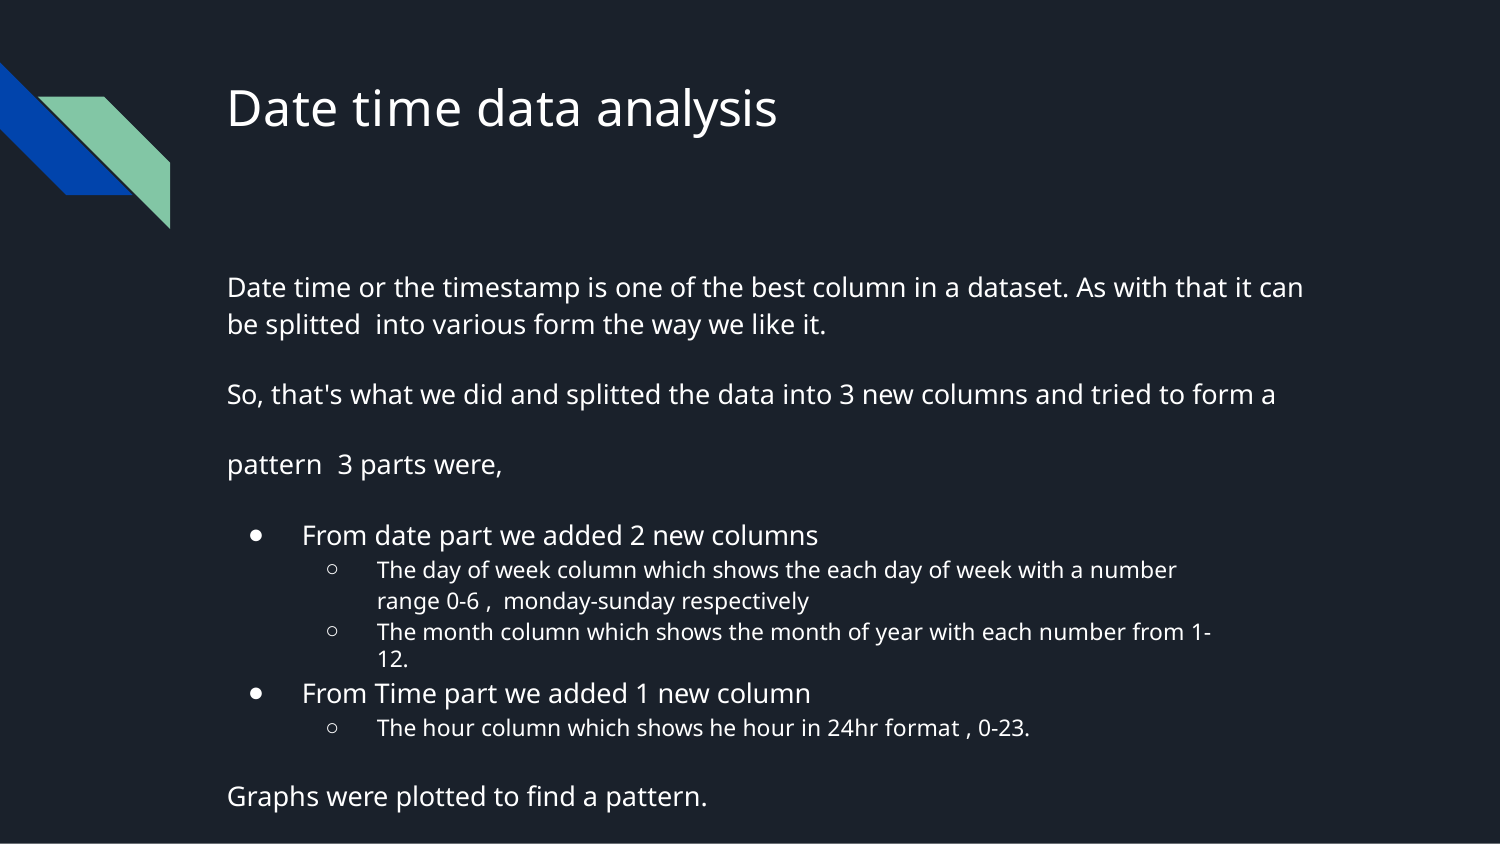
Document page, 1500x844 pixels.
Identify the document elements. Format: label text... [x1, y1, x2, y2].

text_box Date time or the timestamp is one of the best column in a dataset. As with that it can be splitted into various form the way we like it. So, that's what we did and splitted the data into 3 new columns and tried to form a pattern 3 parts were, From date part we added 2 new columns The day of week column which shows the each day of week with a number range 0-6 , monday-sunday respectively The month column which shows the month of year with each number from 1-12. From Time part we added 1 new column The hour column which shows he hour in 24hr format , 0-23. Graphs were plotted to ﬁnd a pattern. [224, 263, 1342, 812]
title Date time data analysis [224, 74, 815, 218]
